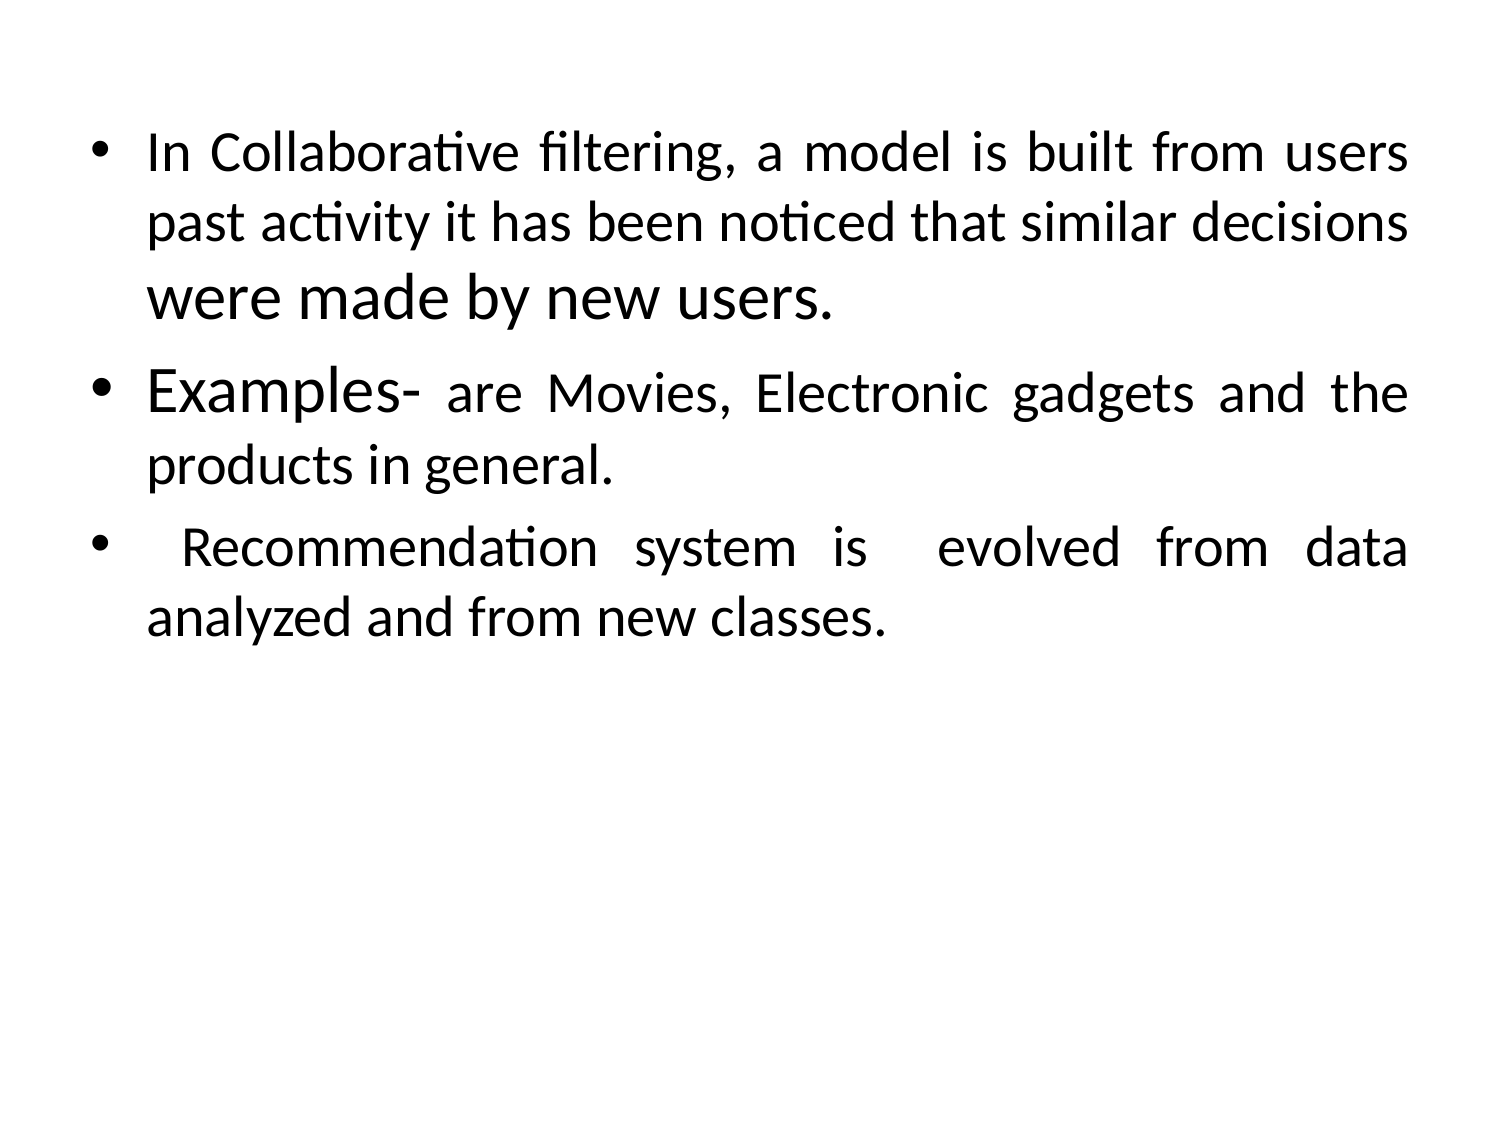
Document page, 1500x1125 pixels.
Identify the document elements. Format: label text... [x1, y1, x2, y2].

list In Collaborative filtering, a model is built from users past activity it has been noticed that similar decisions were made by new users. Examples- are Movies, Electronic gadgets and the products in general. Recommendation system is evolved from data analyzed and from new classes. [75, 105, 1425, 985]
